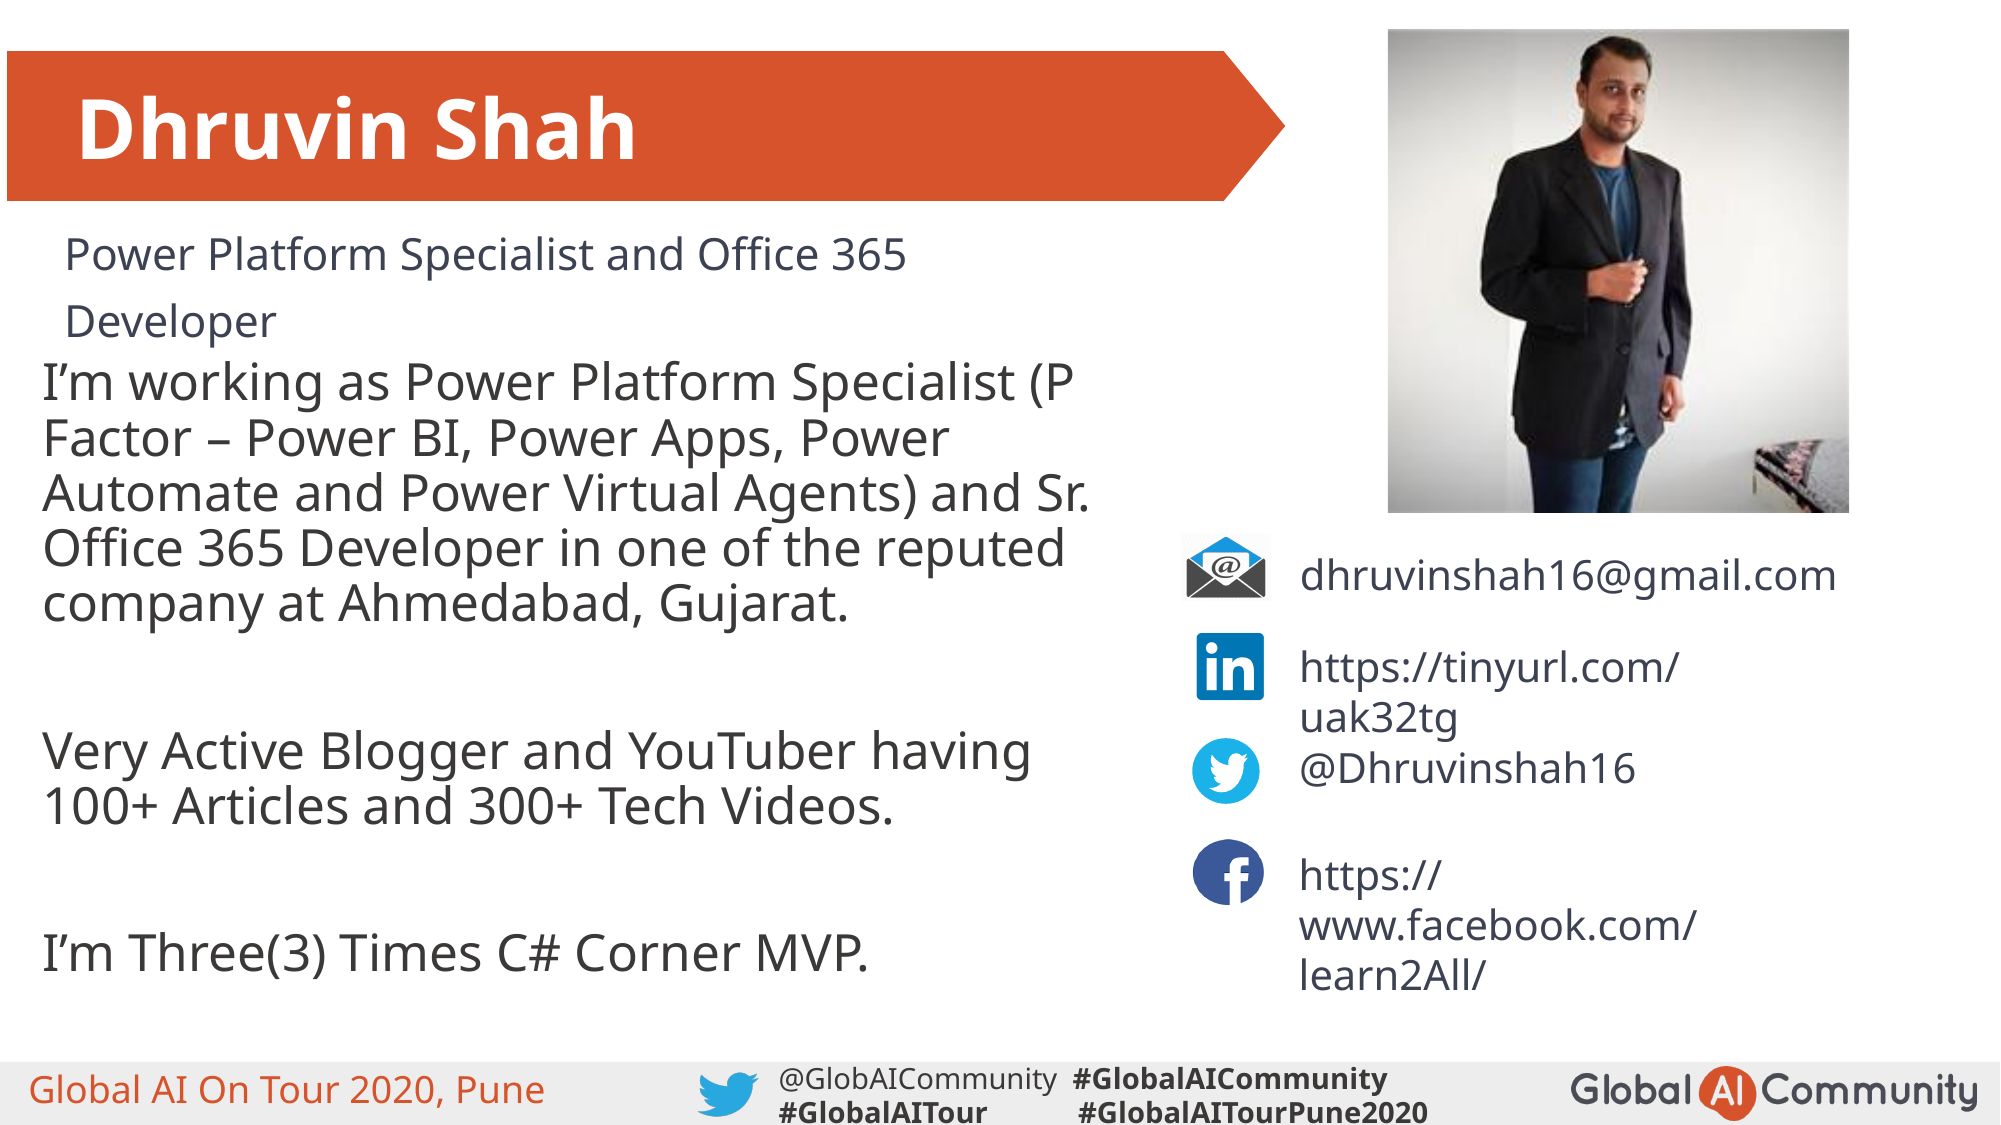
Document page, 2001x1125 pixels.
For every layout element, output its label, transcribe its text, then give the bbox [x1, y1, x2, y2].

list I’m working as Power Platform Specialist (P Factor – Power BI, Power Apps, Power Automate and Power Virtual Agents) and Sr. Office 365 Developer in one of the reputed company at Ahmedabad, Gujarat. Very Active Blogger and YouTuber having 100+ Articles and 300+ Tech Videos. I’m Three(3) Times C# Corner MVP. [27, 349, 1126, 1001]
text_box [1175, 533, 1927, 958]
title Dhruvin Shah [73, 30, 849, 205]
text_box Power Platform Specialist and Office 365 Developer [49, 205, 1147, 354]
text_box [7, 51, 73, 201]
picture [1387, 29, 1850, 513]
picture [0, 1062, 2000, 1125]
text_box [849, 51, 1286, 201]
